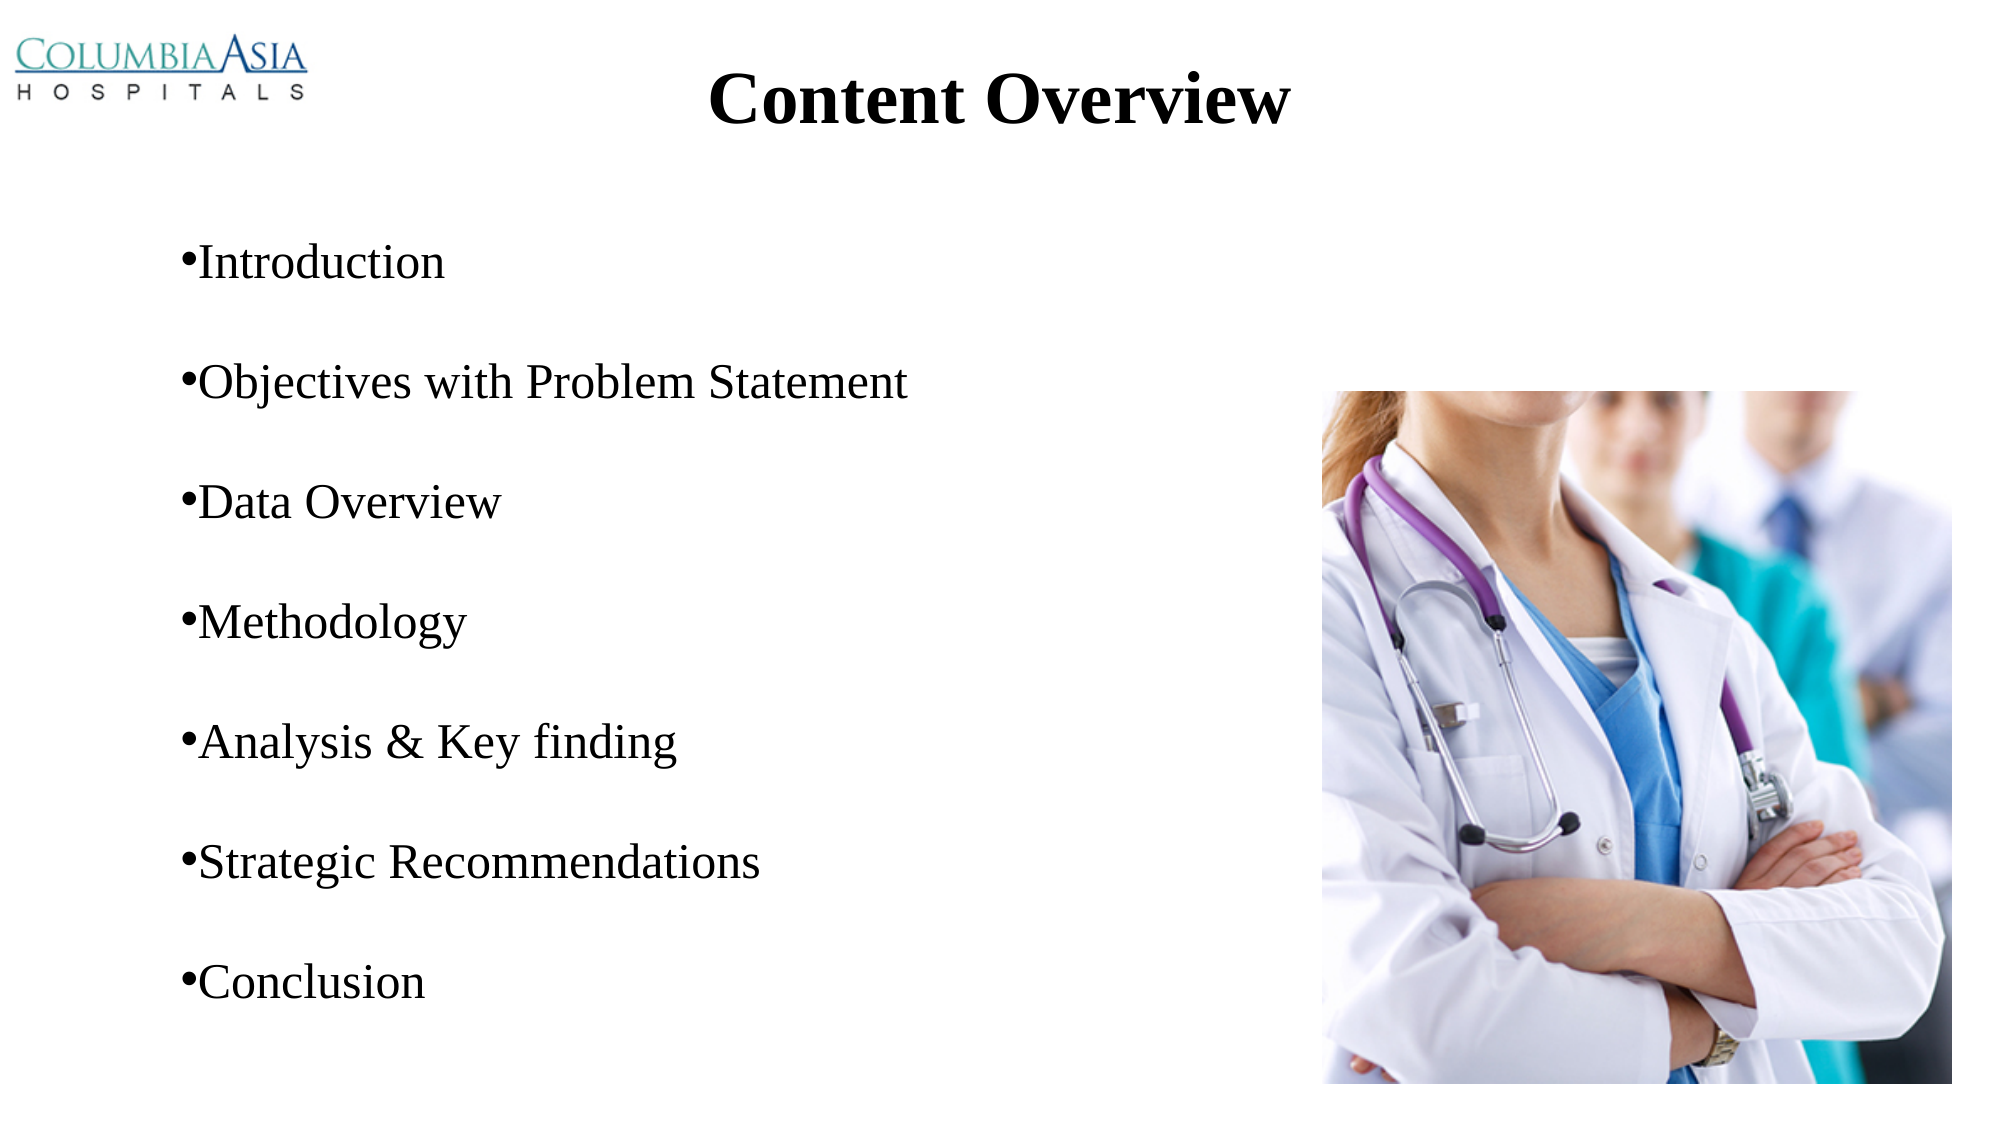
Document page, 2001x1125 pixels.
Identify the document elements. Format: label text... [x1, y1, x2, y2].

text_box Introduction Objectives with Problem Statement Data Overview Methodology Analysis & Key finding Strategic Recommendations Conclusion [165, 221, 1172, 1016]
text_box Content Overview [441, 41, 1559, 146]
picture [1, 1, 320, 129]
picture [1322, 391, 1952, 1084]
